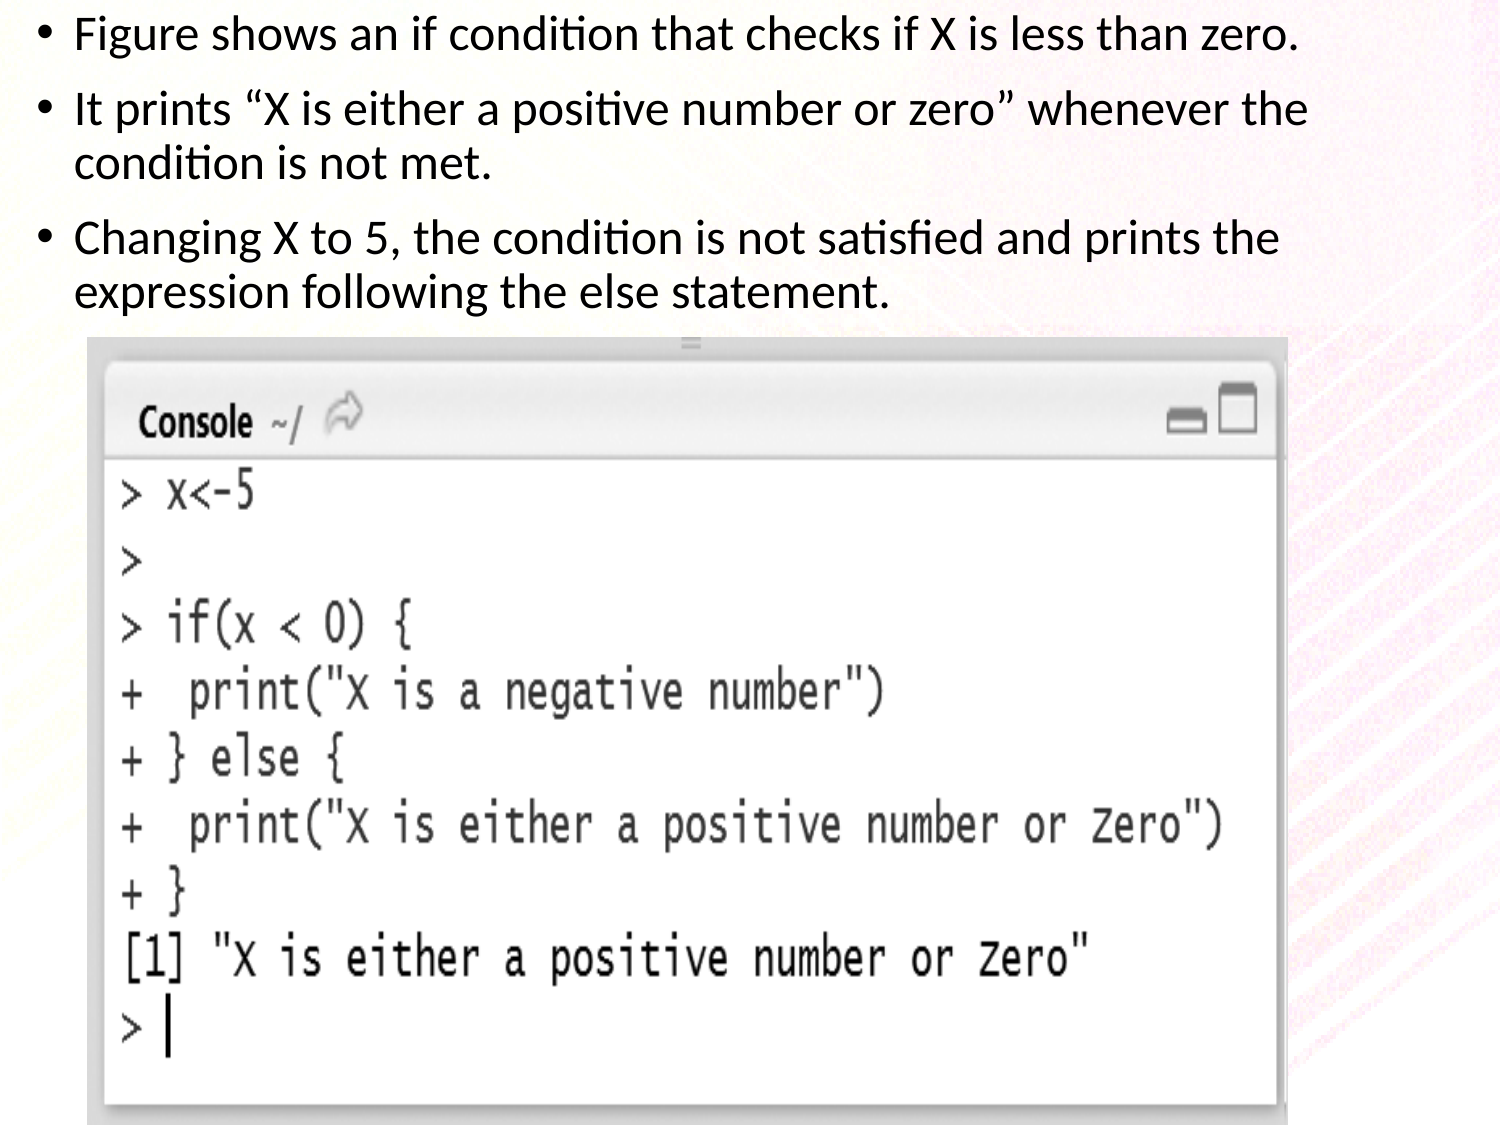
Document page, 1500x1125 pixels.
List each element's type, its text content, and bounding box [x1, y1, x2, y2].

picture [87, 337, 1288, 1125]
list Figure shows an if condition that checks if X is less than zero. It prints “X is either a positive number or zero” whenever the condition is not met. Changing X to 5, the condition is not satisfied and prints the expression following the else statement. [21, 0, 1472, 325]
